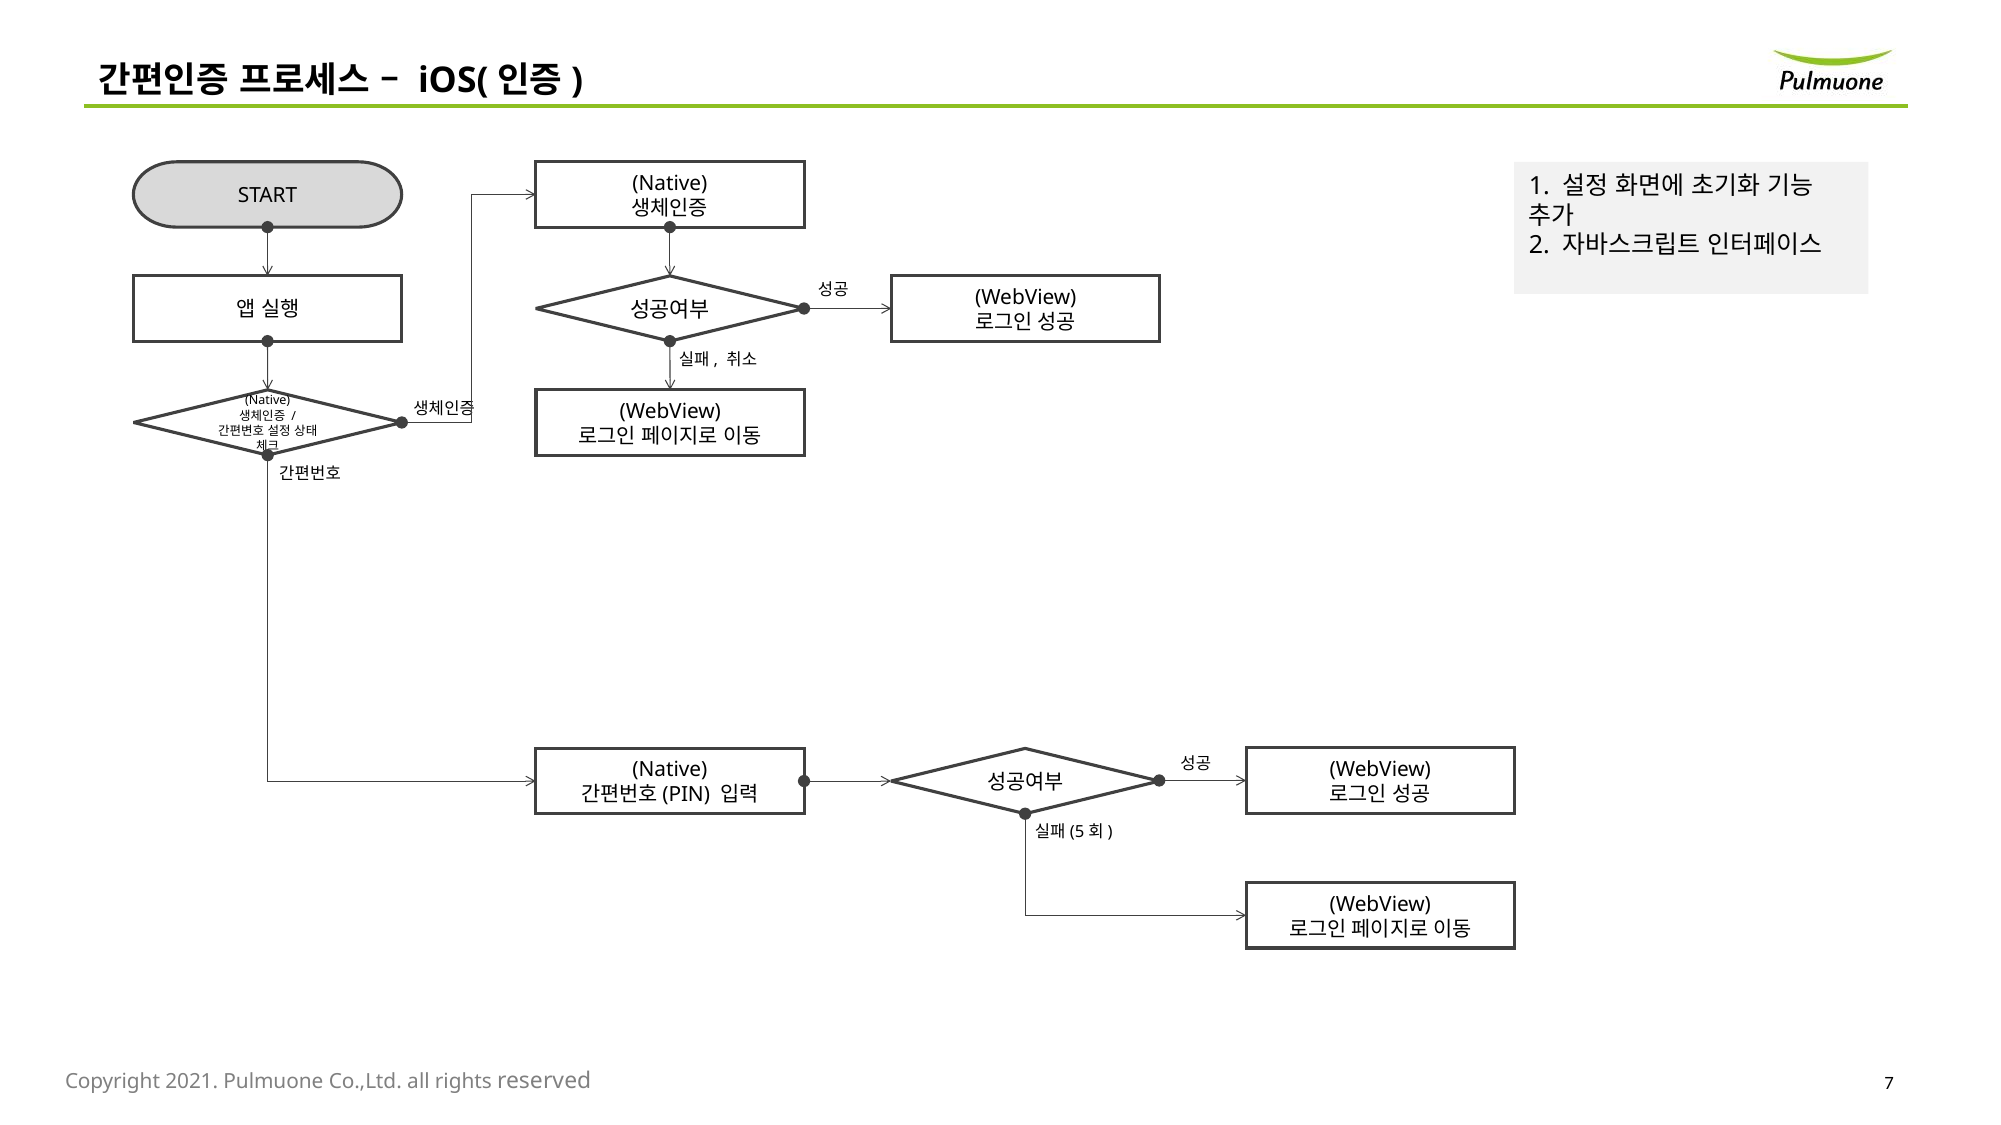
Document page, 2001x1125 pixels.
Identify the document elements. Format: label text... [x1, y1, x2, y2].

text_box 성공여부 [890, 747, 1084, 814]
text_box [238, 484, 565, 753]
text_box (WebView) 로그인 페이지로 이동 [535, 389, 805, 456]
text_box (WebView) 로그인 성공 [1245, 747, 1516, 814]
text_box (Native) 간편번호(PIN) 입력 [535, 747, 805, 815]
text_box 성공 [1165, 745, 1227, 780]
text_box (WebView) 로그인 성공 [890, 275, 1161, 342]
text_box 성공 [803, 271, 864, 307]
text_box 실패, 취소 [664, 345, 669, 376]
text_box 성공여부 [536, 275, 798, 341]
text_box 1. 설정 화면에 초기화 기능 추가 2. 자바스크립트 인터페이스 [1513, 161, 1869, 295]
text_box START [132, 160, 403, 229]
picture [1761, 41, 1905, 101]
text_box 실패(5회) [1026, 813, 1084, 849]
text_box 앱 실행 [132, 275, 401, 342]
text_box (Native) 생체인증 [535, 161, 805, 228]
text_box (WebView) 로그인 페이지로 이동 [1245, 882, 1516, 949]
text_box 실패, 취소 [671, 341, 773, 376]
text_box 간편인증 프로세스 – iOS(인증) [77, 46, 1436, 88]
text_box 간편번호 [268, 455, 356, 484]
text_box 실패(5회) [1020, 818, 1025, 849]
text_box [1084, 754, 1187, 976]
text_box (Native) 생체인증 / 간편변호 설정 상태 체크 [133, 388, 396, 455]
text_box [401, 194, 536, 423]
